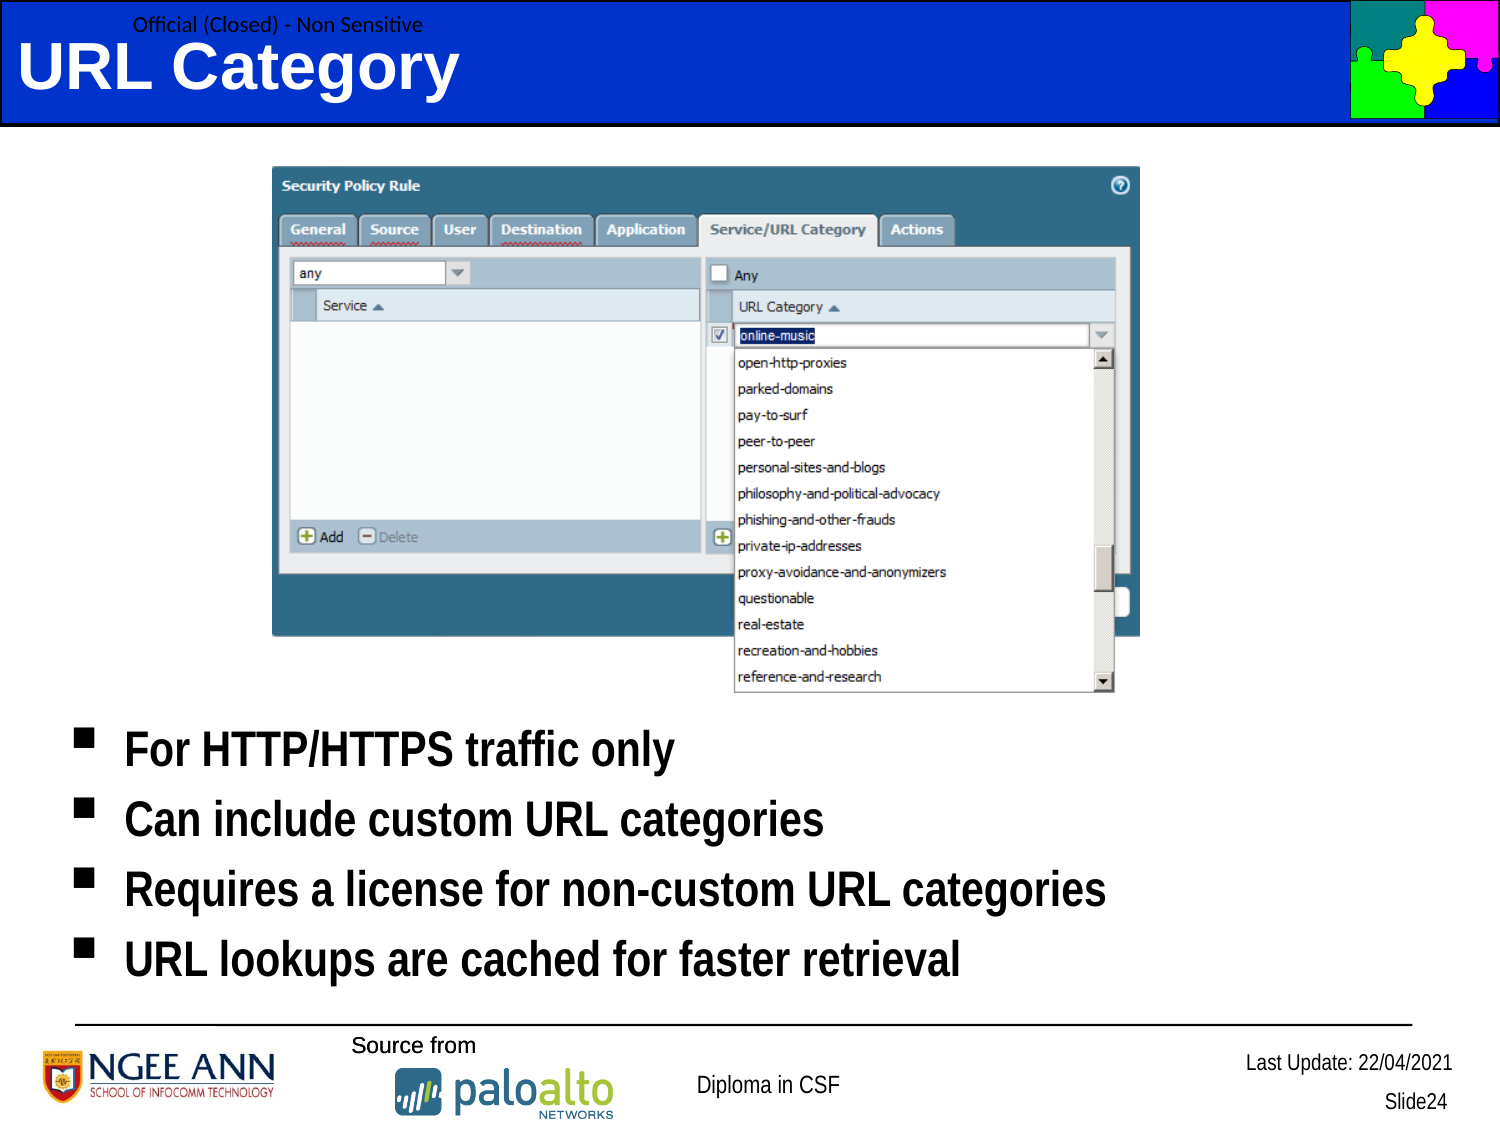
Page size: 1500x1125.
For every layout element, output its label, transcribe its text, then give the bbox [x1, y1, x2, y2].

list For HTTP/HTTPS traffic only Can include custom URL categories Requires a license for non-custom URL categories URL lookups are cached for faster retrieval [52, 709, 1450, 908]
picture [395, 1068, 613, 1119]
picture [272, 165, 1140, 693]
picture [17, 1028, 299, 1125]
title URL Category [0, 0, 1355, 128]
